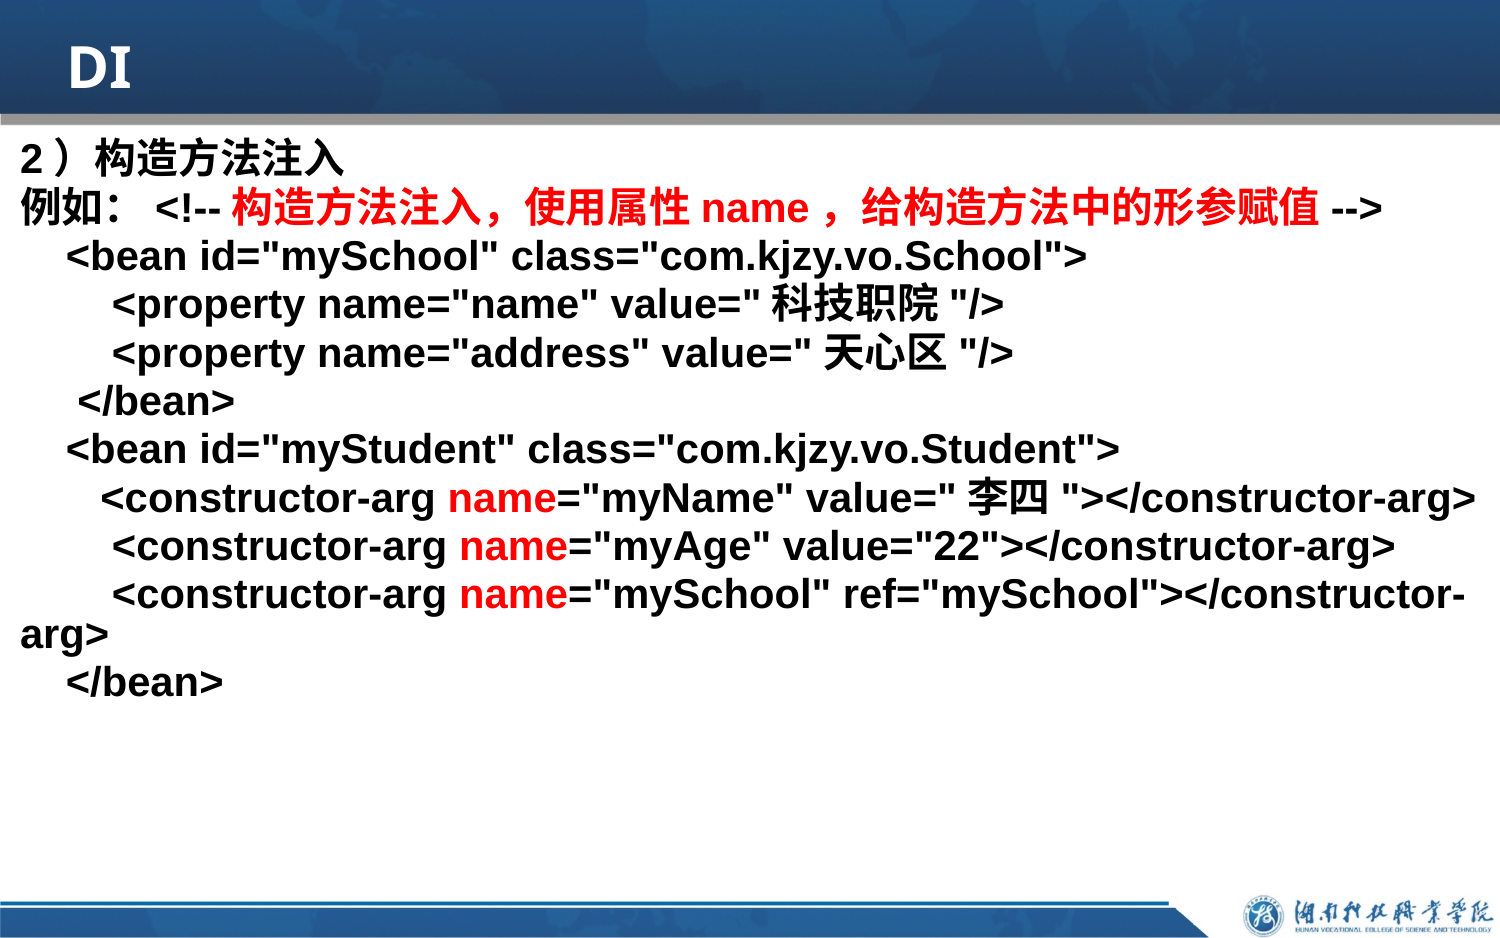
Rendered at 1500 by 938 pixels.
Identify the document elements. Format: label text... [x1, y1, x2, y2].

title DI [51, 22, 1040, 134]
picture [0, 0, 1500, 938]
text_box 2）构造方法注入 例如：<!--构造方法注入，使用属性name，给构造方法中的形参赋值--> <bean id="mySchool" class="com.kjzy.vo.School"> <property name="name" value="科技职院"/> <property name="address" value="天心区"/> </bean> <bean id="myStudent" class="com.kjzy.vo.Student"> <constructor-arg name="myName" value="李四"></constructor-arg> <constructor-arg name="myAge" value="22"></constructor-arg> <constructor-arg name="mySchool" ref="mySchool"></constructor-arg> </bean> [5, 134, 1500, 881]
